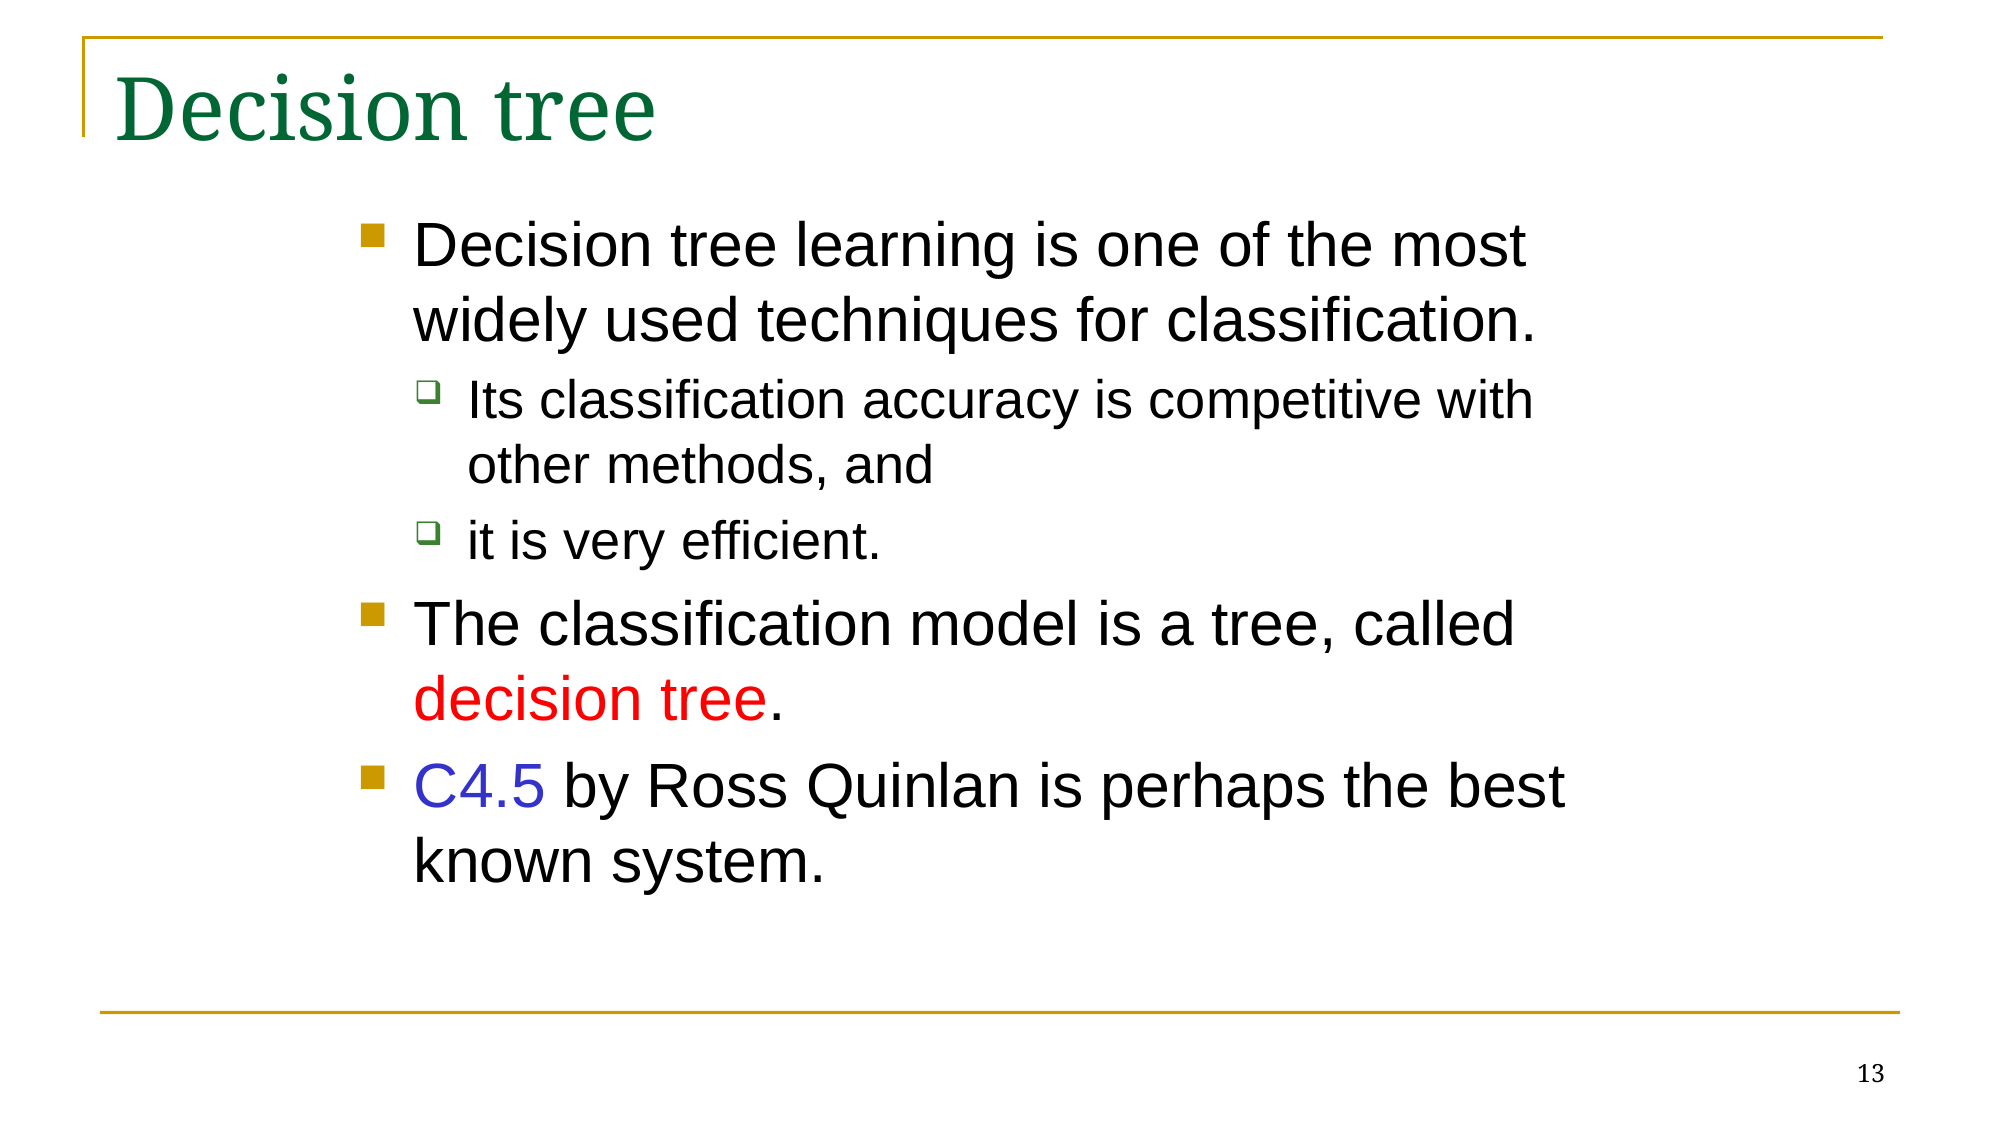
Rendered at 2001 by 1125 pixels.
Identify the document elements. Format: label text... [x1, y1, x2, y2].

list Decision tree learning is one of the most widely used techniques for classification. Its classification accuracy is competitive with other methods, and it is very efficient. The classification model is a tree, called decision tree. C4.5 by Ross Quinlan is perhaps the best known system. [342, 196, 1656, 1018]
slide_number 13 [1433, 1023, 1901, 1100]
title Decision tree [99, 45, 1900, 233]
